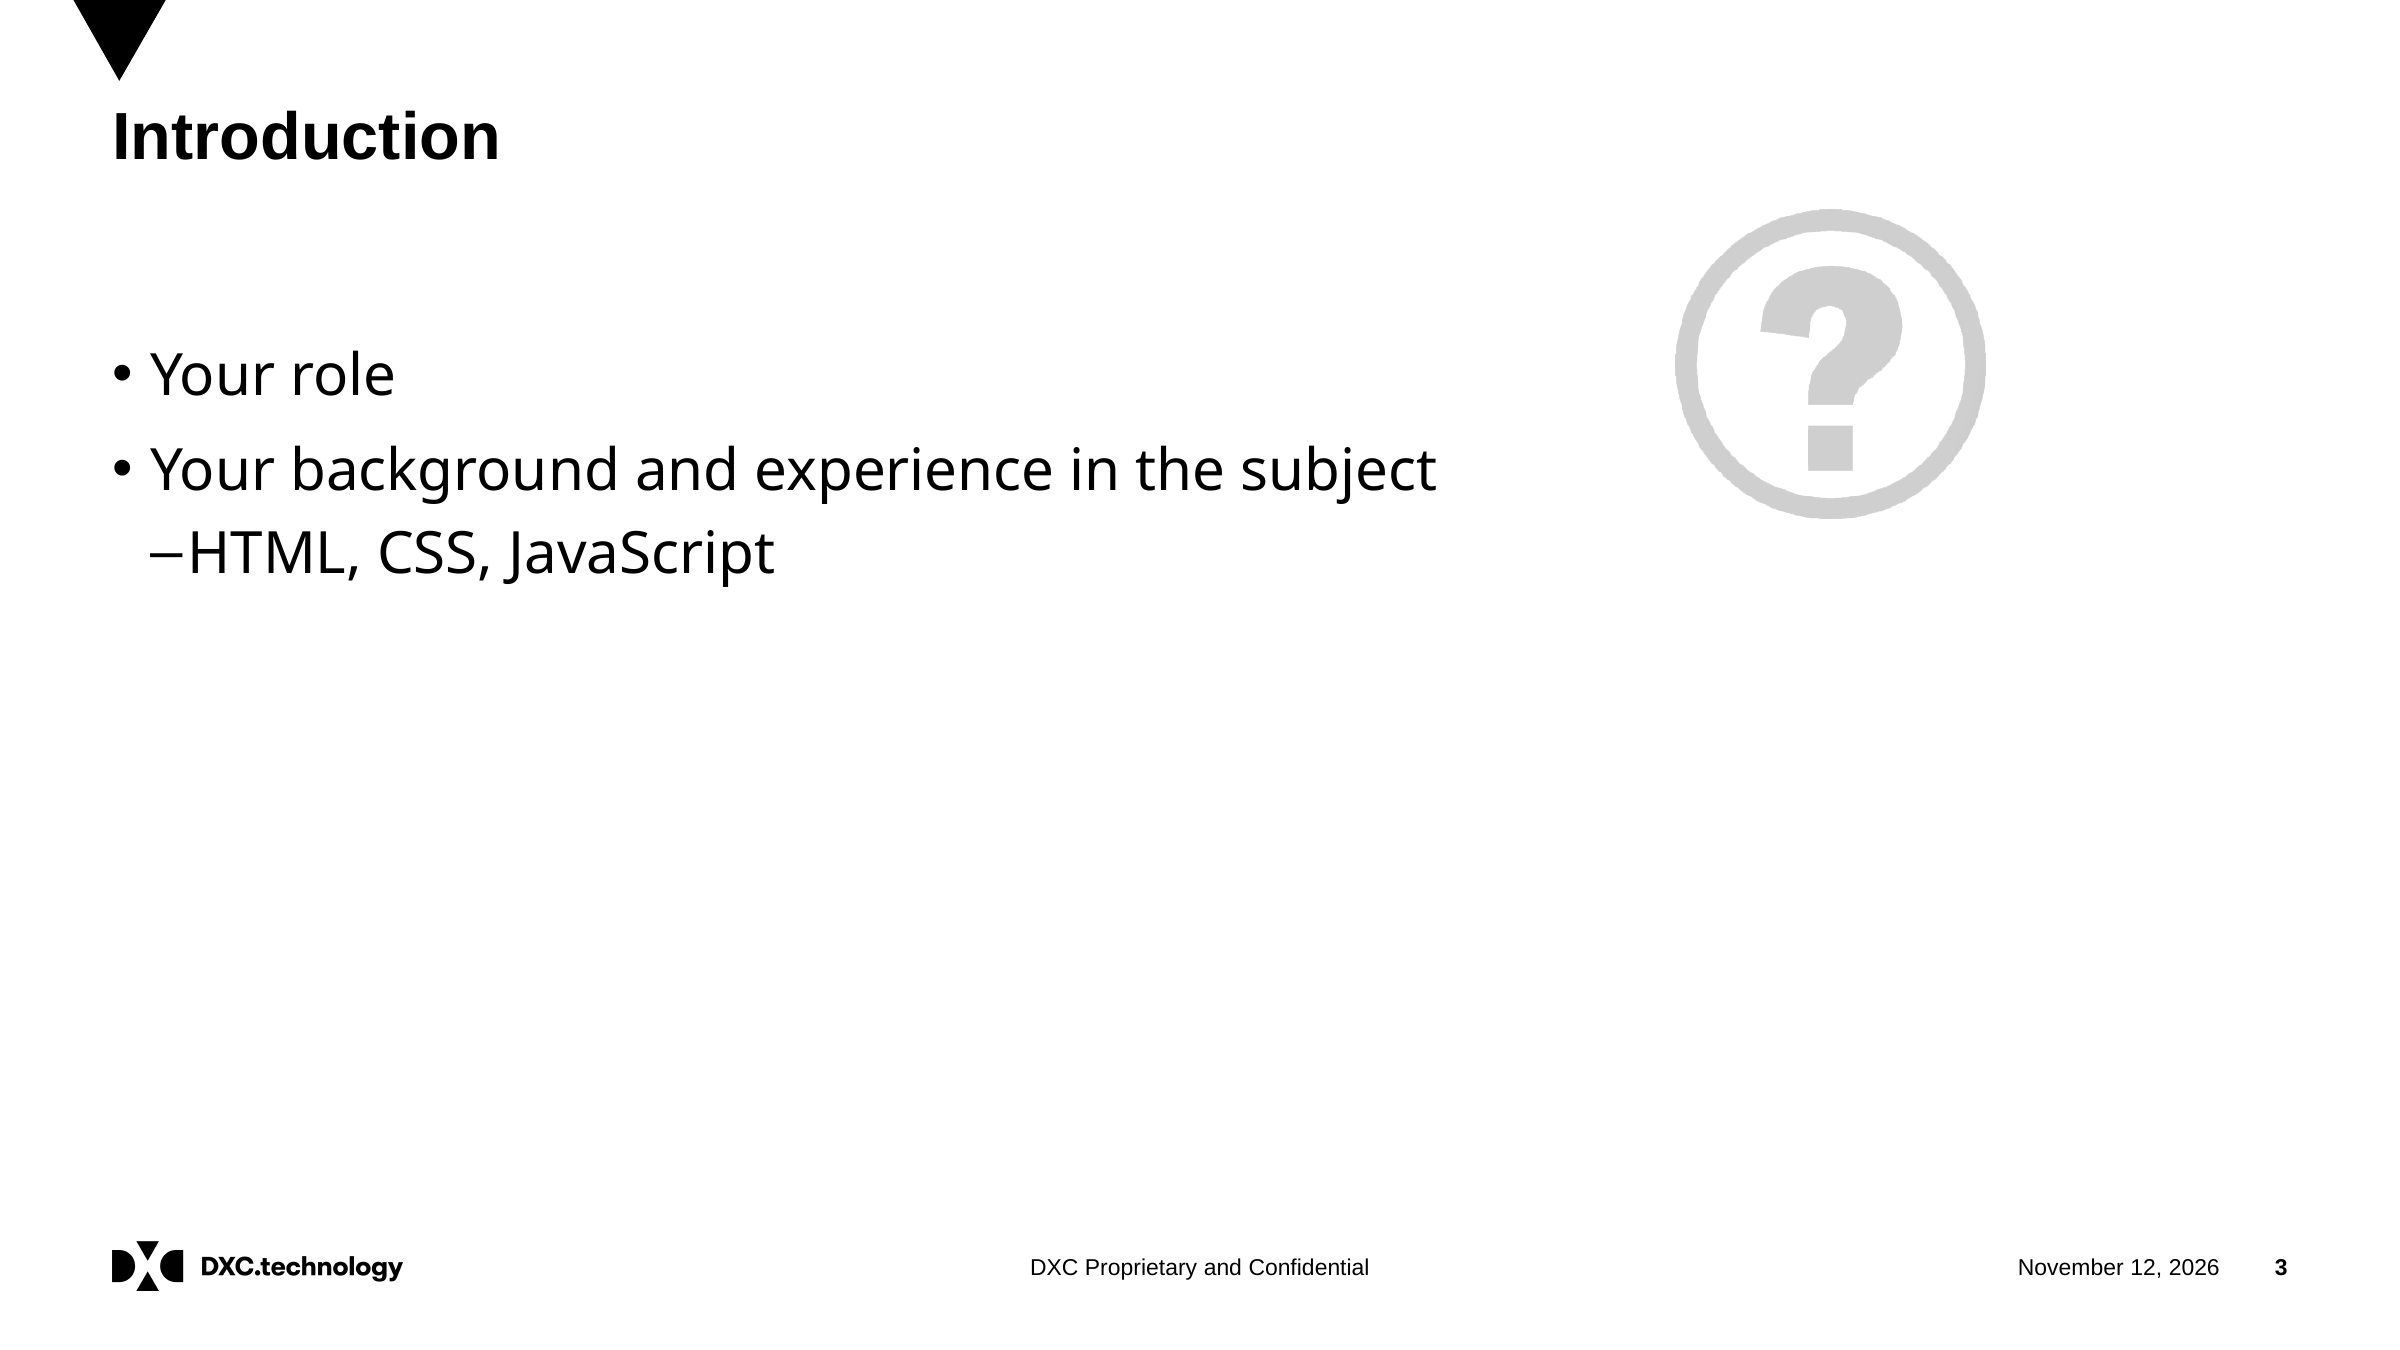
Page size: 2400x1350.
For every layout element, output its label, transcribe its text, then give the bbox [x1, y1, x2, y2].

title Introduction [112, 104, 2288, 338]
picture [1675, 209, 1986, 519]
list Your role Your background and experience in the subject HTML, CSS, JavaScript [112, 337, 1950, 1178]
